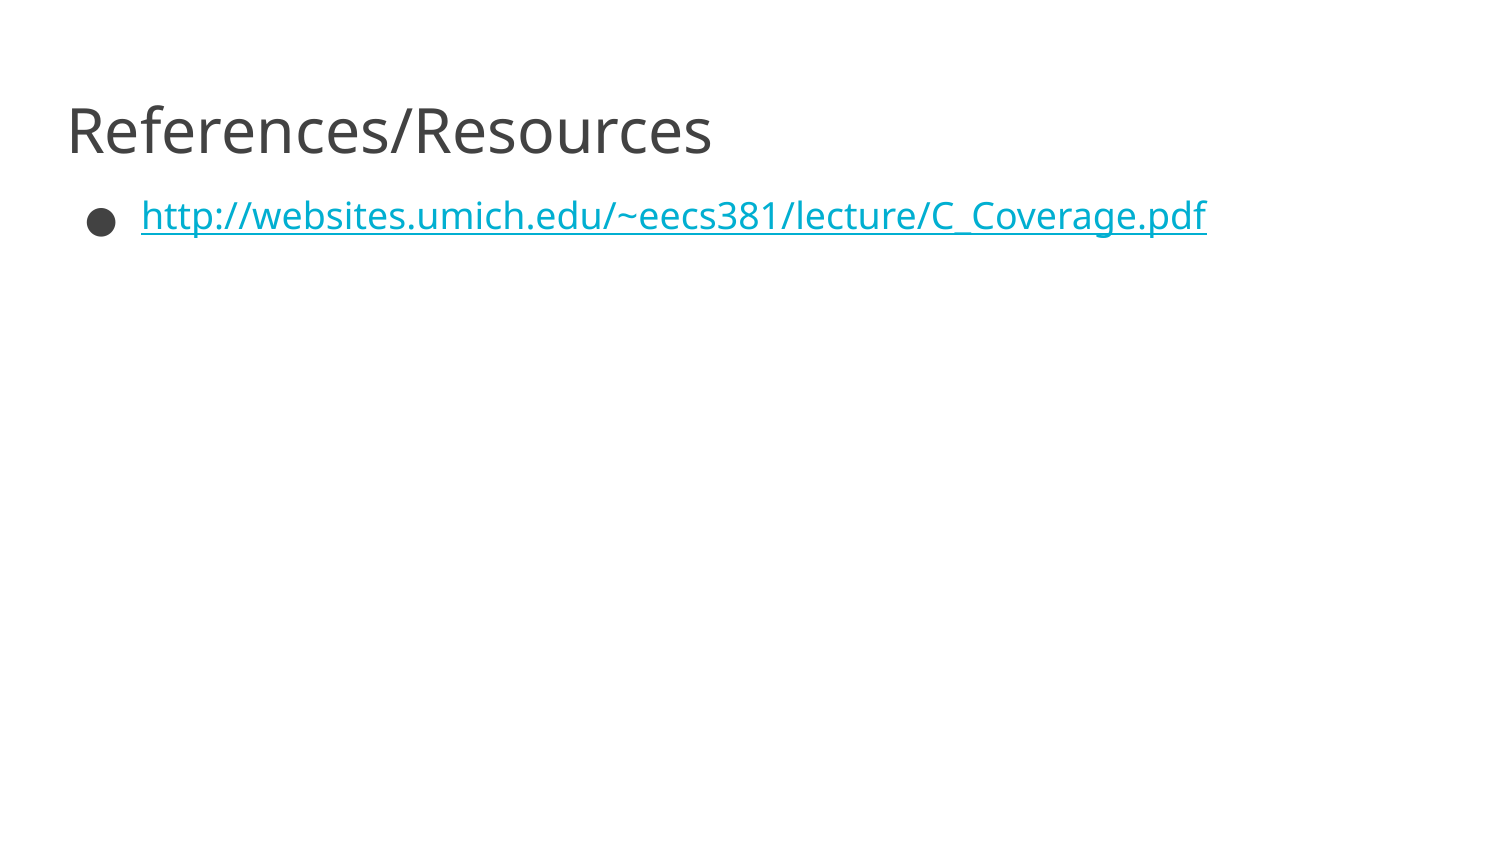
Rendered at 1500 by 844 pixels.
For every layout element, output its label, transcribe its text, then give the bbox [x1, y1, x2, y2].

list http://websites.umich.edu/~eecs381/lecture/C_Coverage.pdf [51, 169, 1449, 729]
title References/Resources [51, 61, 1449, 169]
